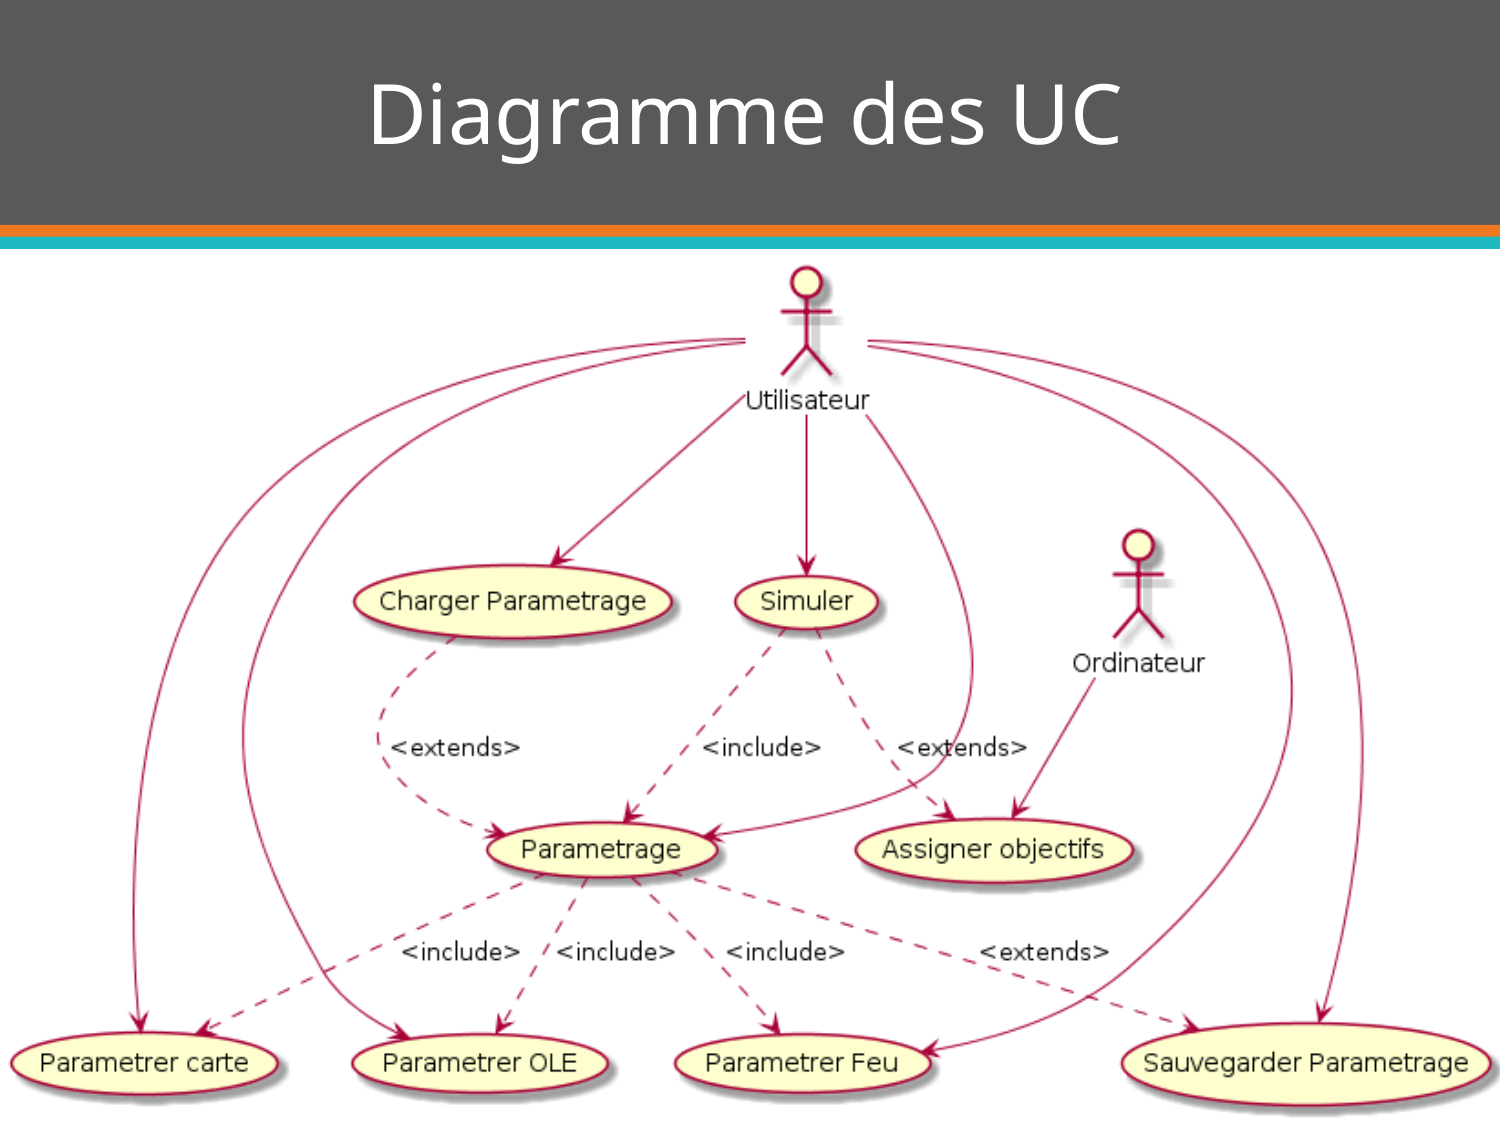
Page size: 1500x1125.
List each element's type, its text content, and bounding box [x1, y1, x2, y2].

title Diagramme des UC [153, 0, 1336, 171]
picture [0, 249, 1500, 1125]
